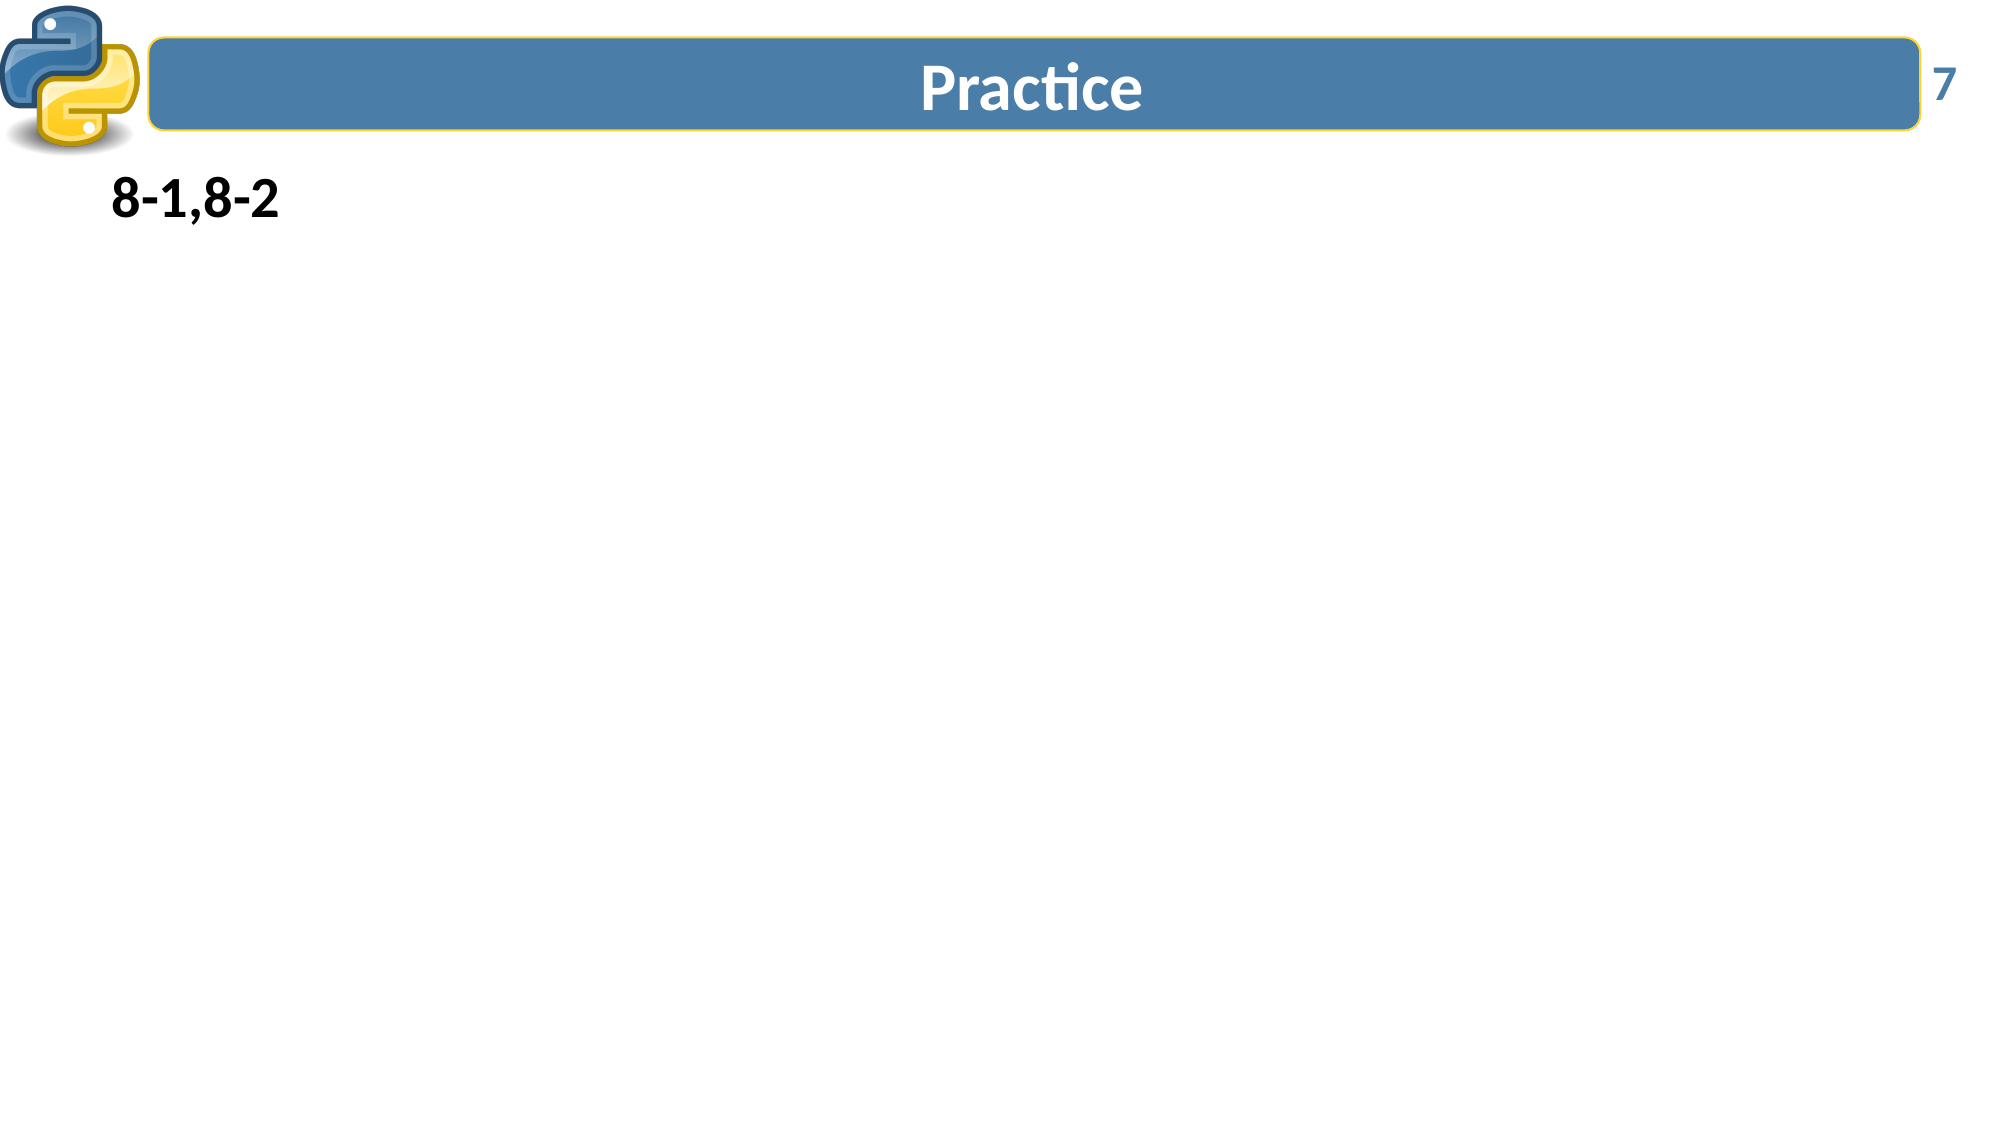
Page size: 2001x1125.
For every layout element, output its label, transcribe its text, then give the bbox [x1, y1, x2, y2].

list 8-1,8-2 [96, 159, 1921, 1082]
picture [0, 2, 149, 160]
title Practice [148, 43, 1932, 133]
slide_number 7 [1917, 43, 2000, 131]
